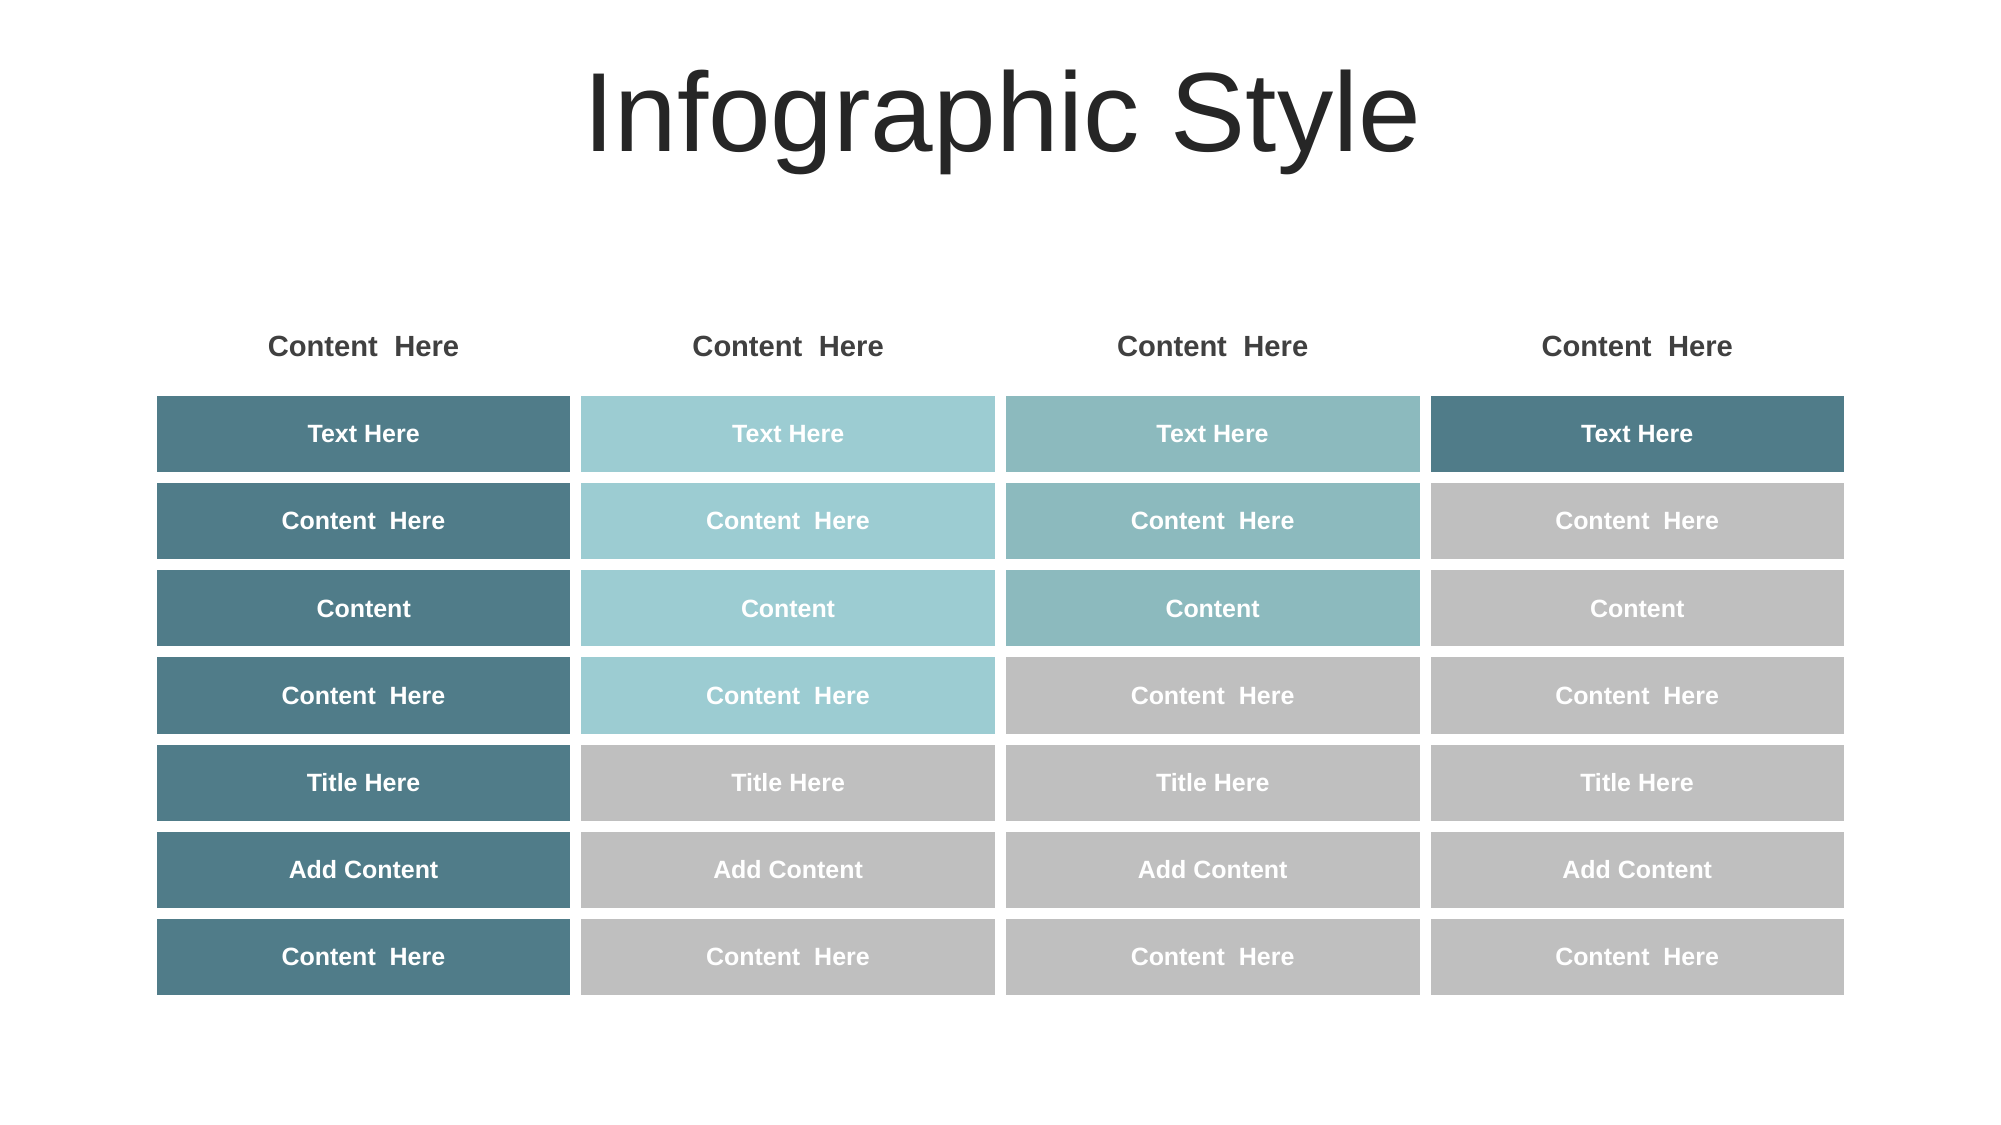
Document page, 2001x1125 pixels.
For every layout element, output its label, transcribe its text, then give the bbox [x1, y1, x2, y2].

table_cell Add Content [581, 832, 995, 908]
table_cell Content [1431, 570, 1844, 646]
table_cell Text Here [1431, 396, 1844, 472]
table_cell Content Here [581, 919, 995, 995]
table_cell Text Here [581, 396, 995, 472]
table_cell Title Here [581, 745, 995, 821]
table_cell Content Here [1431, 657, 1844, 734]
table_cell Text Here [157, 396, 570, 472]
table_cell Content [581, 570, 995, 646]
table_cell Add Content [1431, 832, 1844, 908]
table_cell Content Here [157, 919, 570, 995]
table_cell Content Here [157, 483, 570, 559]
table_cell Content Here [581, 483, 995, 559]
table_cell Content [157, 570, 570, 646]
table_cell Content Here [1431, 919, 1844, 995]
table_cell Title Here [157, 745, 570, 821]
table_header Content Here [581, 308, 995, 385]
table_cell Add Content [157, 832, 570, 908]
table_cell Text Here [1006, 396, 1420, 472]
list Infographic Style [53, 55, 1952, 175]
table_cell Title Here [1006, 745, 1420, 821]
table_cell Content Here [581, 657, 995, 734]
table_header Content Here [1431, 308, 1844, 385]
table_cell Content [1006, 570, 1420, 646]
table_cell Content Here [1006, 483, 1420, 559]
table_cell Content Here [157, 657, 570, 734]
table_cell Content Here [1006, 657, 1420, 734]
table_header Content Here [1006, 308, 1420, 385]
table_header Content Here [157, 308, 570, 385]
table_cell Add Content [1006, 832, 1420, 908]
table_cell Title Here [1431, 745, 1844, 821]
table_cell Content Here [1006, 919, 1420, 995]
table_cell Content Here [1431, 483, 1844, 559]
